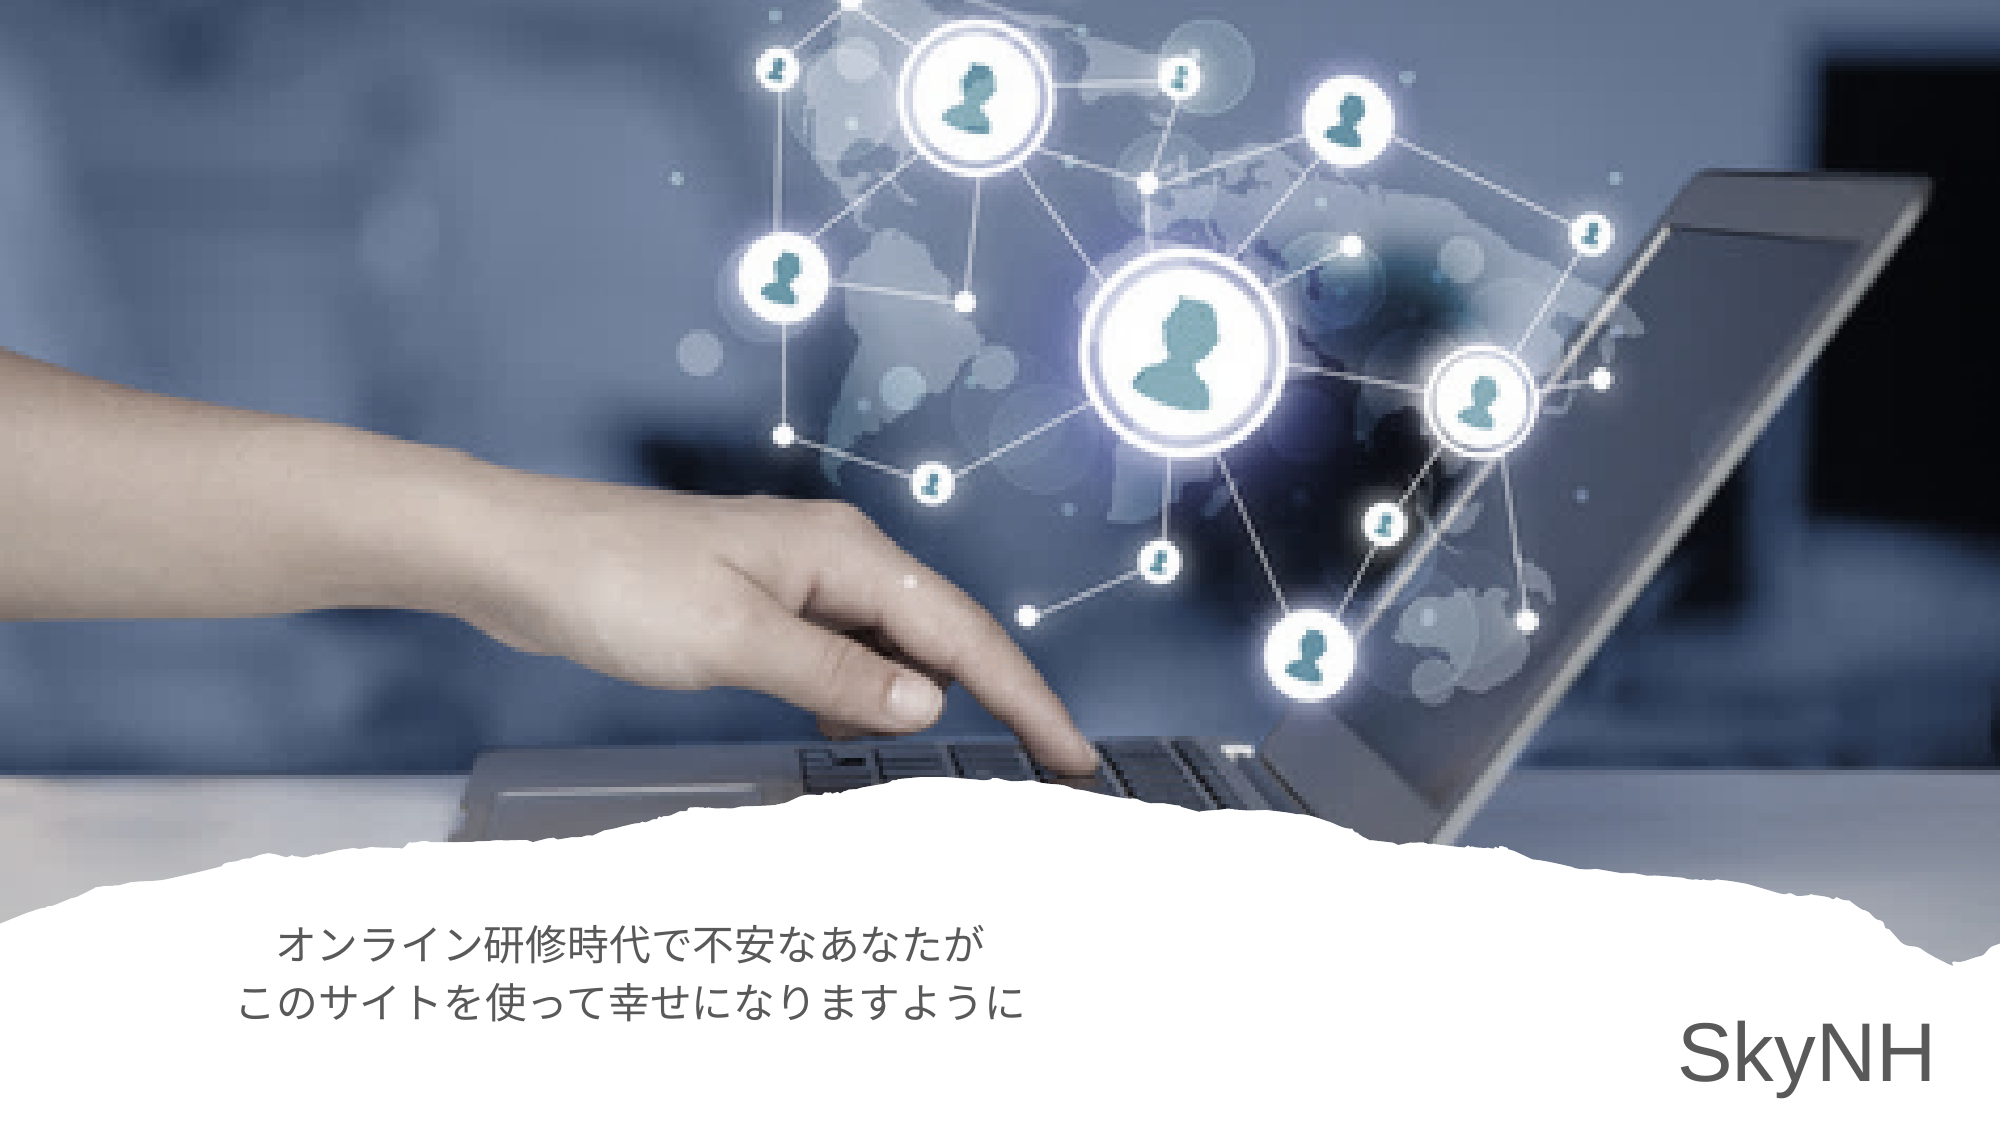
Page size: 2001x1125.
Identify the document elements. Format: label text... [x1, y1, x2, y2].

text_box SkyNH [1662, 990, 2000, 1106]
text_box オンライン研修時代で不安なあなたが このサイトを使って幸せになりますように [0, 966, 1315, 1086]
picture [0, 0, 2000, 966]
